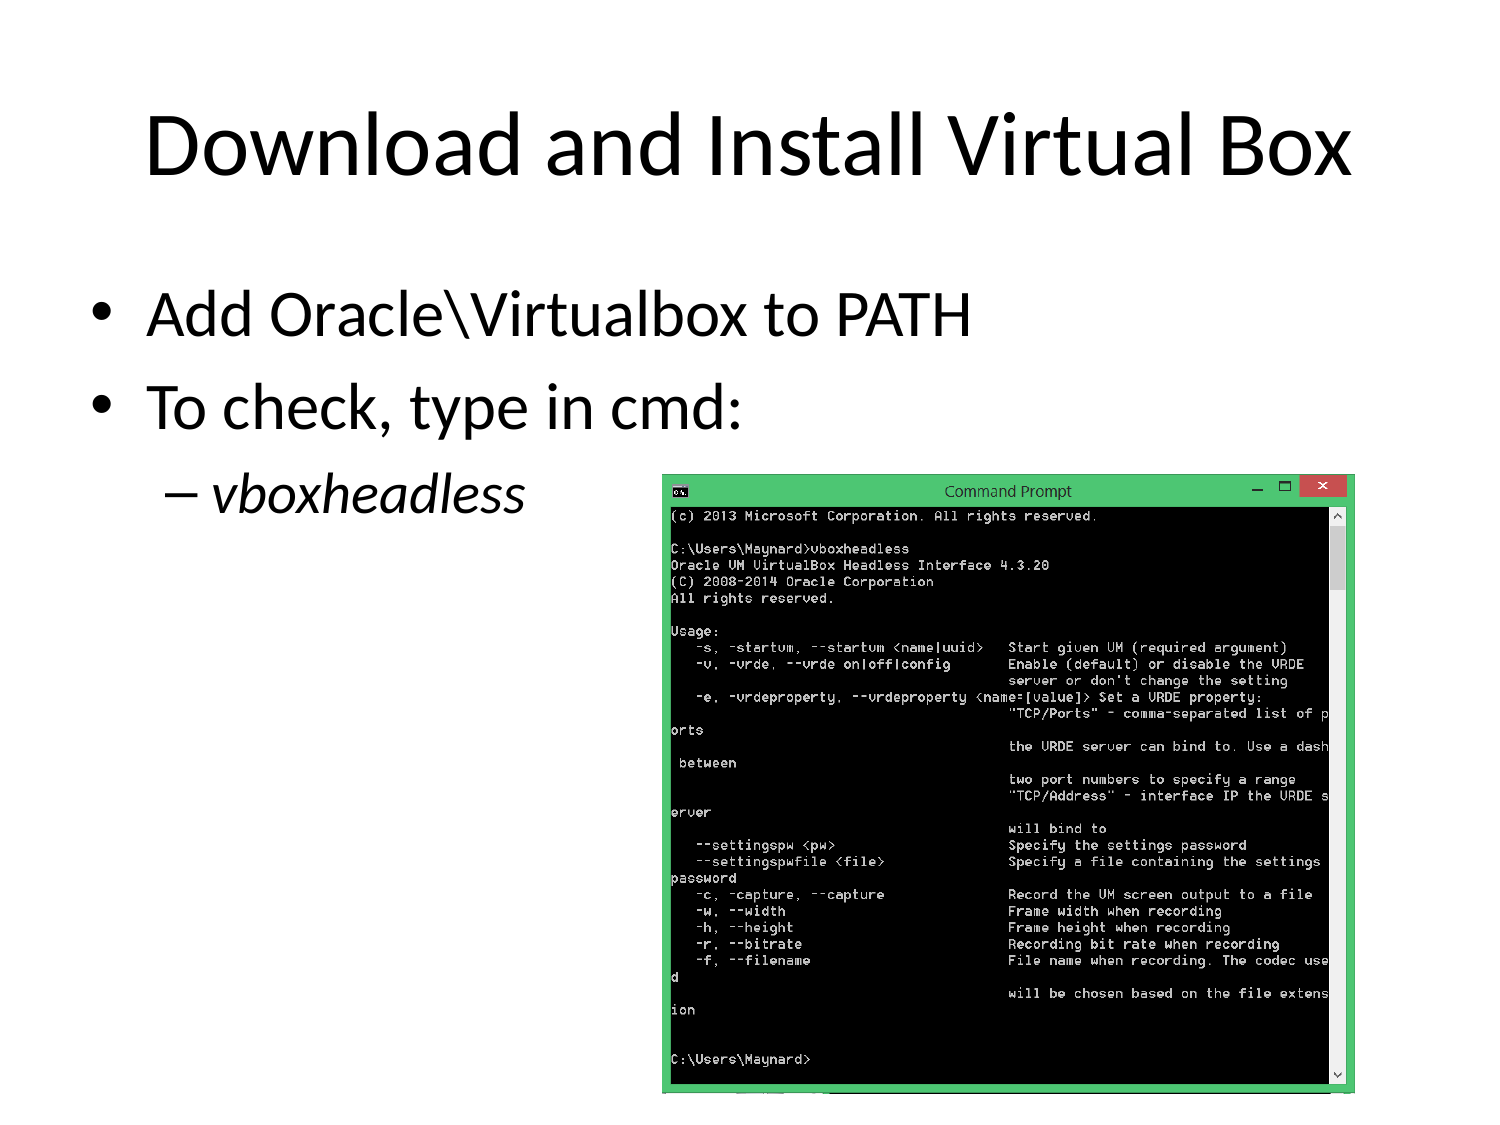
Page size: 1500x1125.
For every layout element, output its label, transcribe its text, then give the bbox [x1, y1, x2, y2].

picture [662, 474, 1355, 1095]
title Download and Install Virtual Box [75, 45, 1425, 233]
list Add Oracle\Virtualbox to PATH To check, type in cmd: vboxheadless [75, 262, 1425, 1005]
